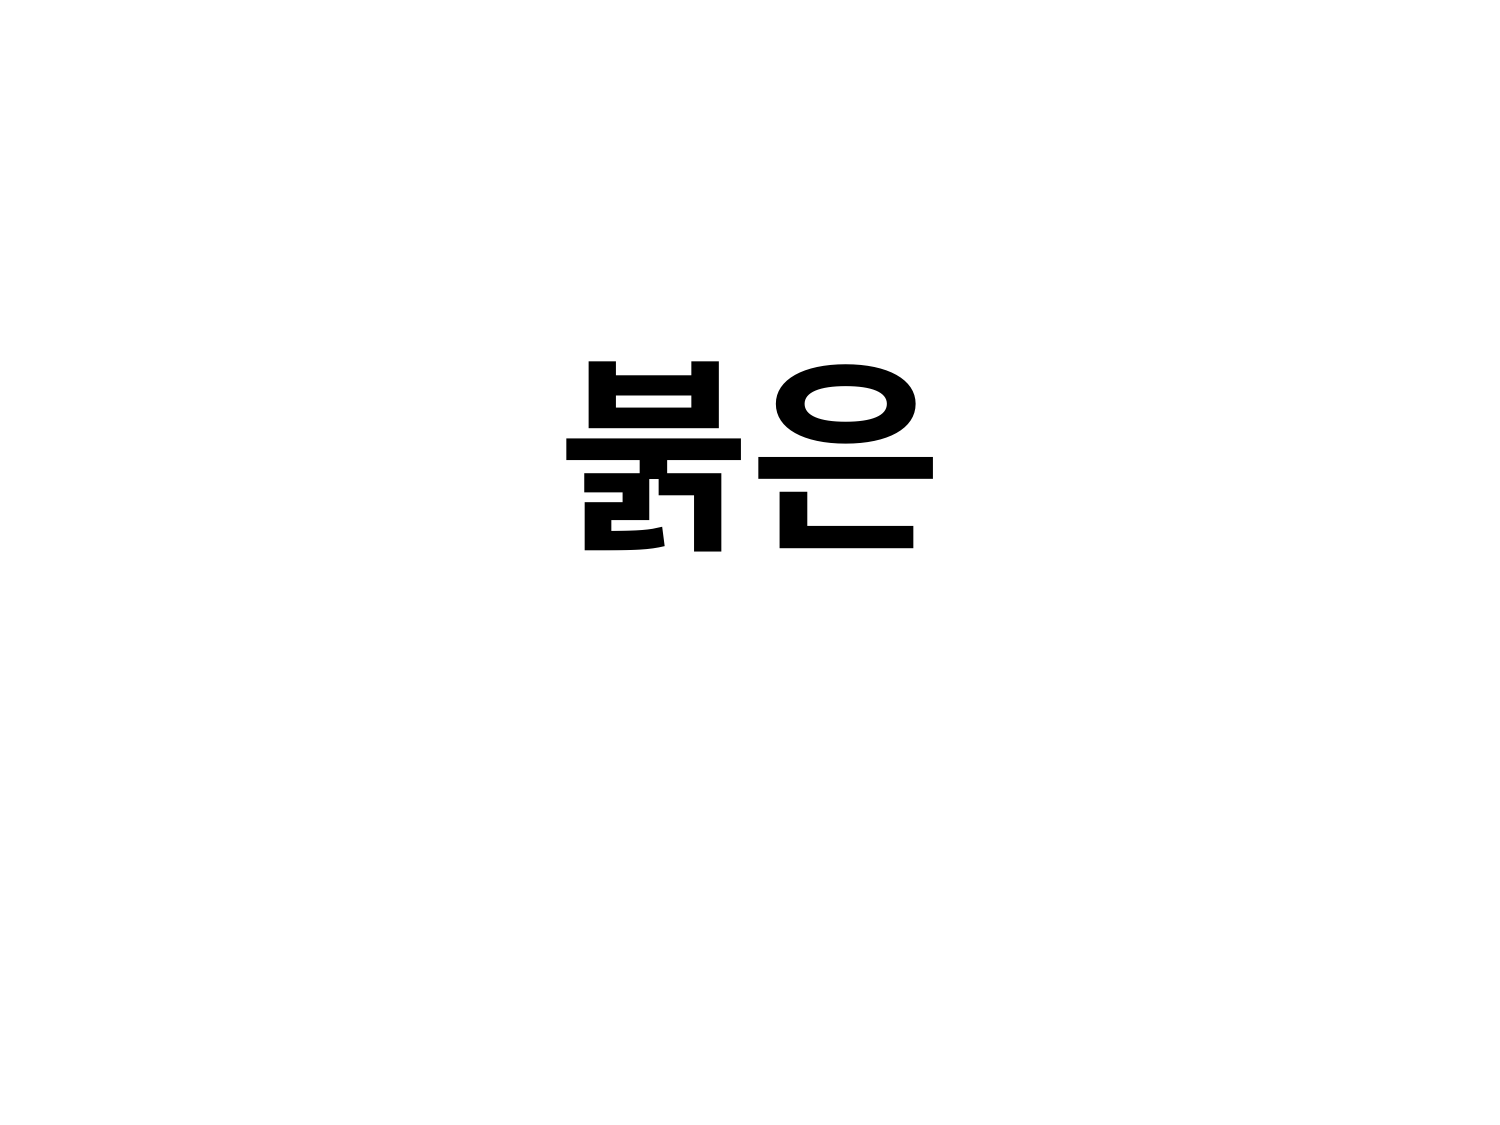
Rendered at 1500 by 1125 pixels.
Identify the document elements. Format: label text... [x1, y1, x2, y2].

text_box 붉은 [543, 317, 957, 583]
